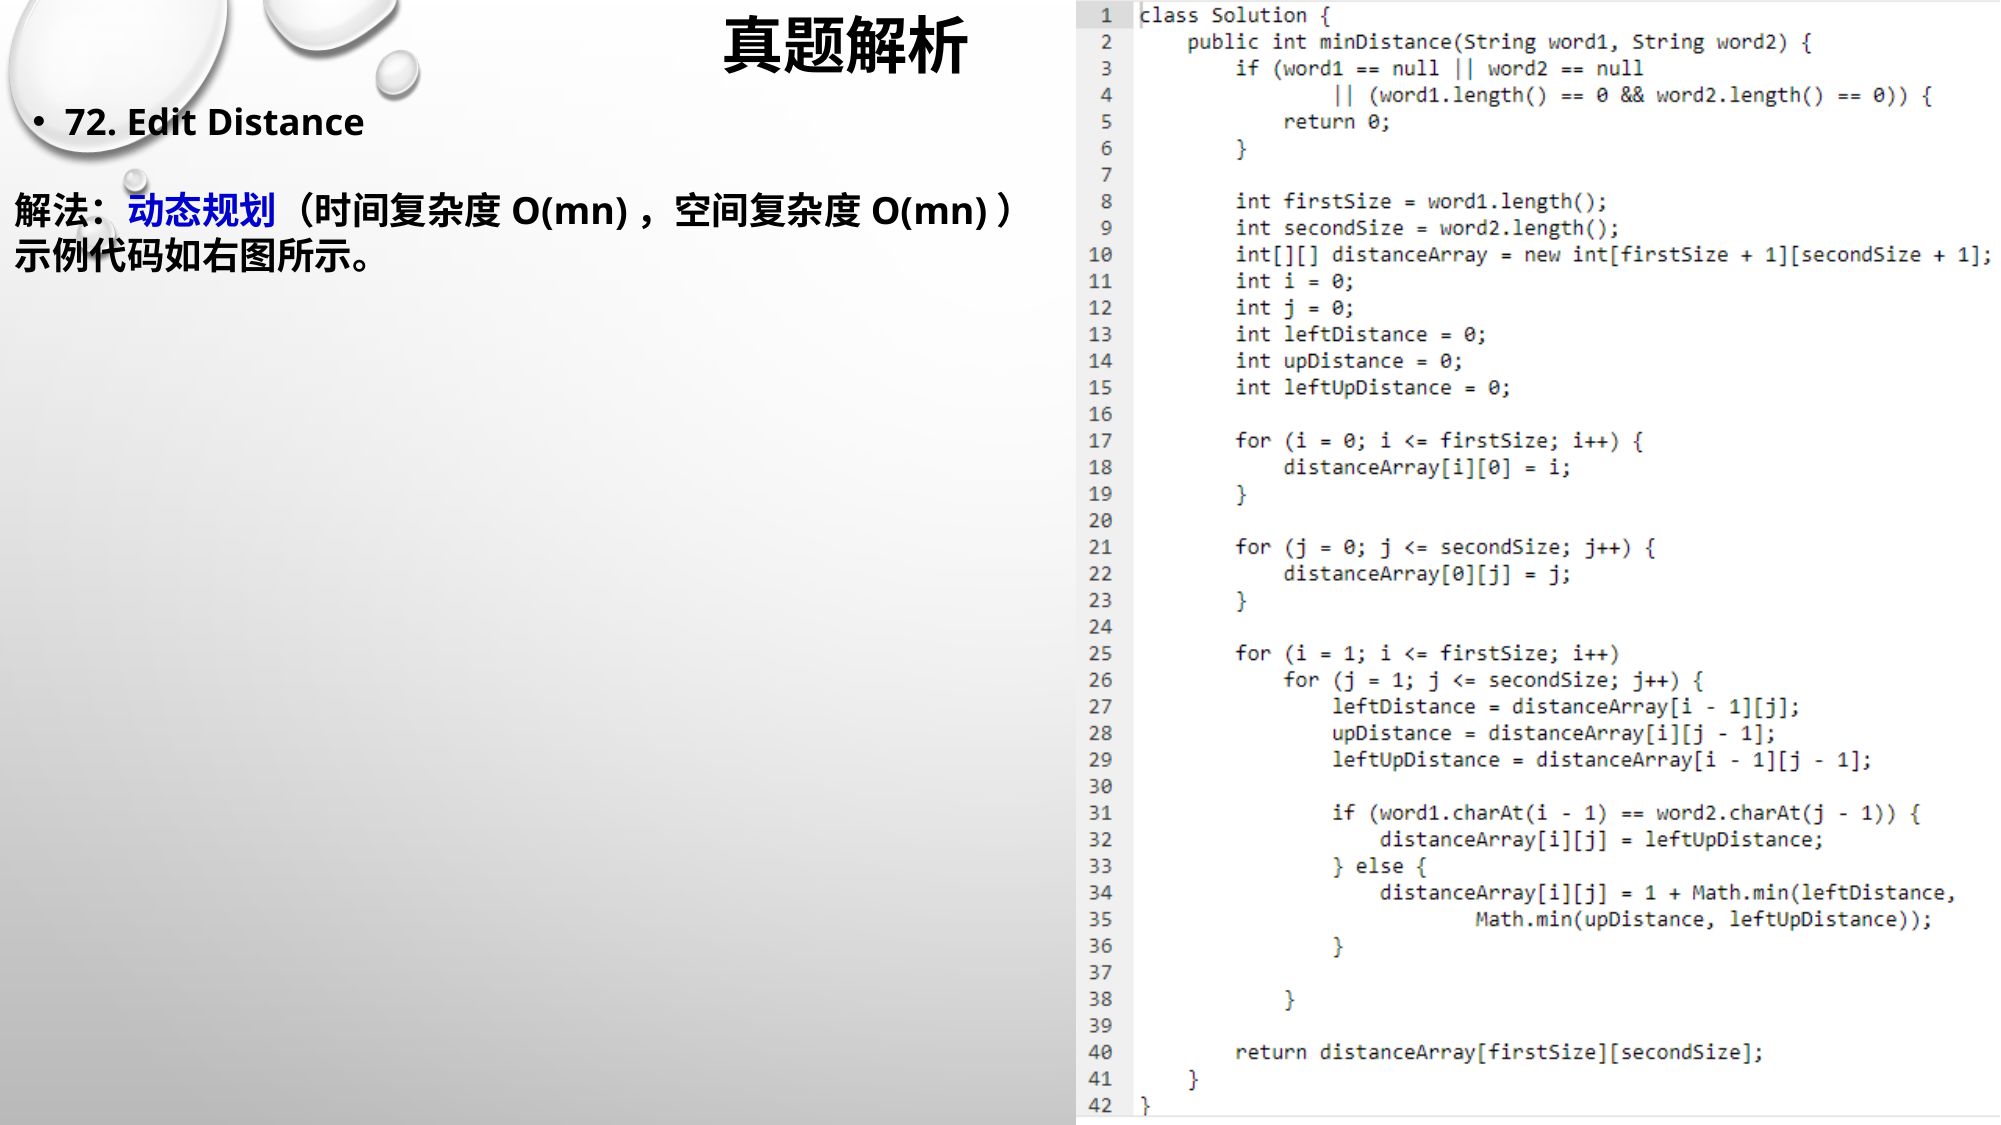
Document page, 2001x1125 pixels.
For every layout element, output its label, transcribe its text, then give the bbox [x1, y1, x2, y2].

text_box 解法：动态规划（时间复杂度O(mn)，空间复杂度O(mn)） 示例代码如右图所示。 [0, 179, 1065, 285]
picture [0, 0, 2000, 1125]
list 72. Edit Distance [17, 82, 1047, 151]
title 真题解析 [390, 7, 1071, 90]
